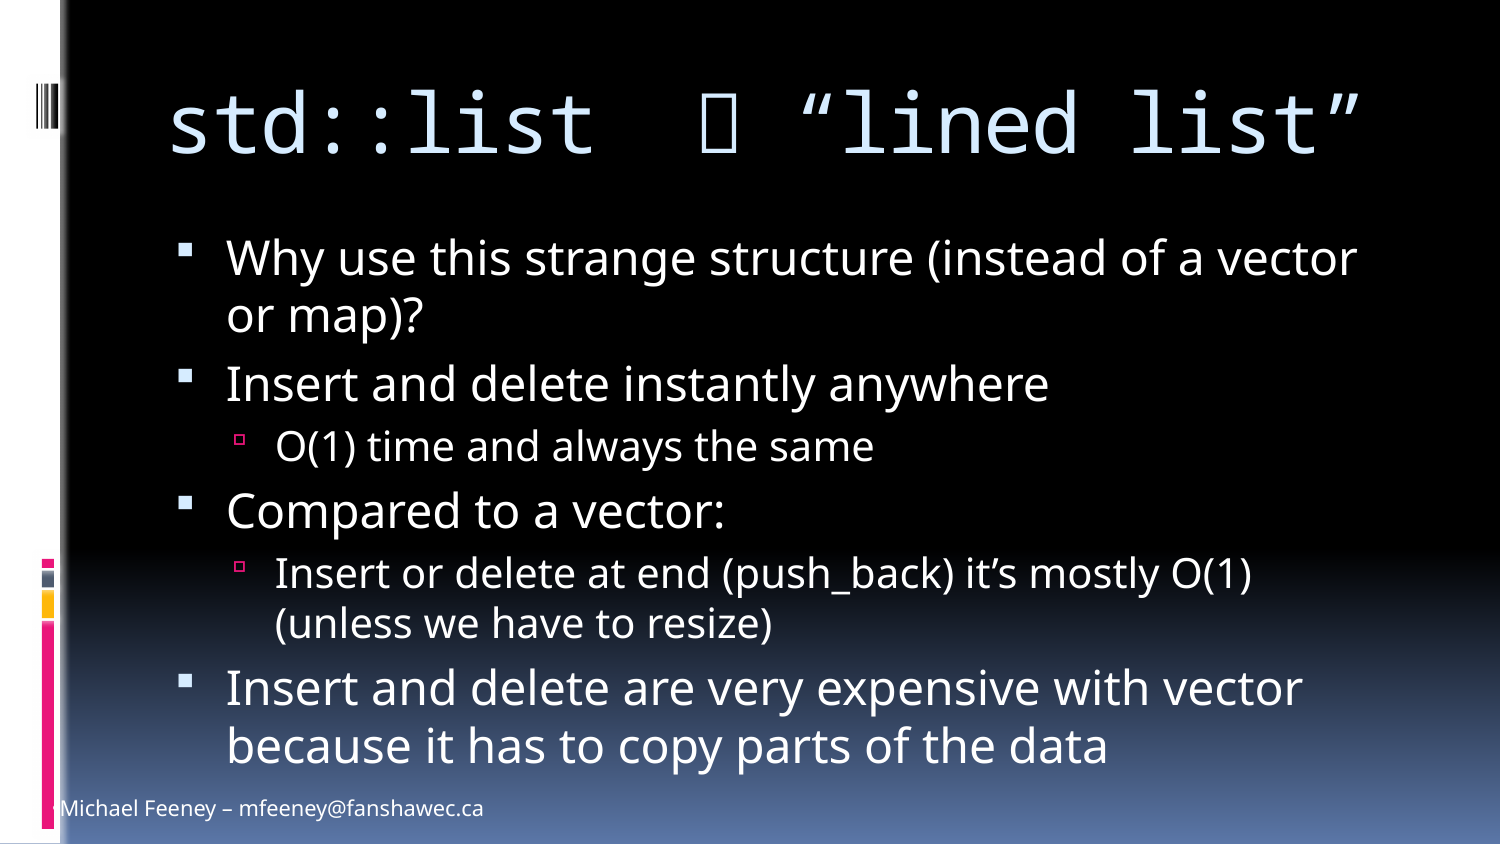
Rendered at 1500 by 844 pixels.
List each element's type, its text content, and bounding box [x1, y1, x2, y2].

list Why use this strange structure (instead of a vector or map)? Insert and delete instantly anywhere O(1) time and always the same Compared to a vector: Insert or delete at end (push_back) it’s mostly O(1) (unless we have to resize) Insert and delete are very expensive with vector because it has to copy parts of the data [150, 219, 1425, 782]
title std::list  “lined list” [150, 63, 1425, 176]
